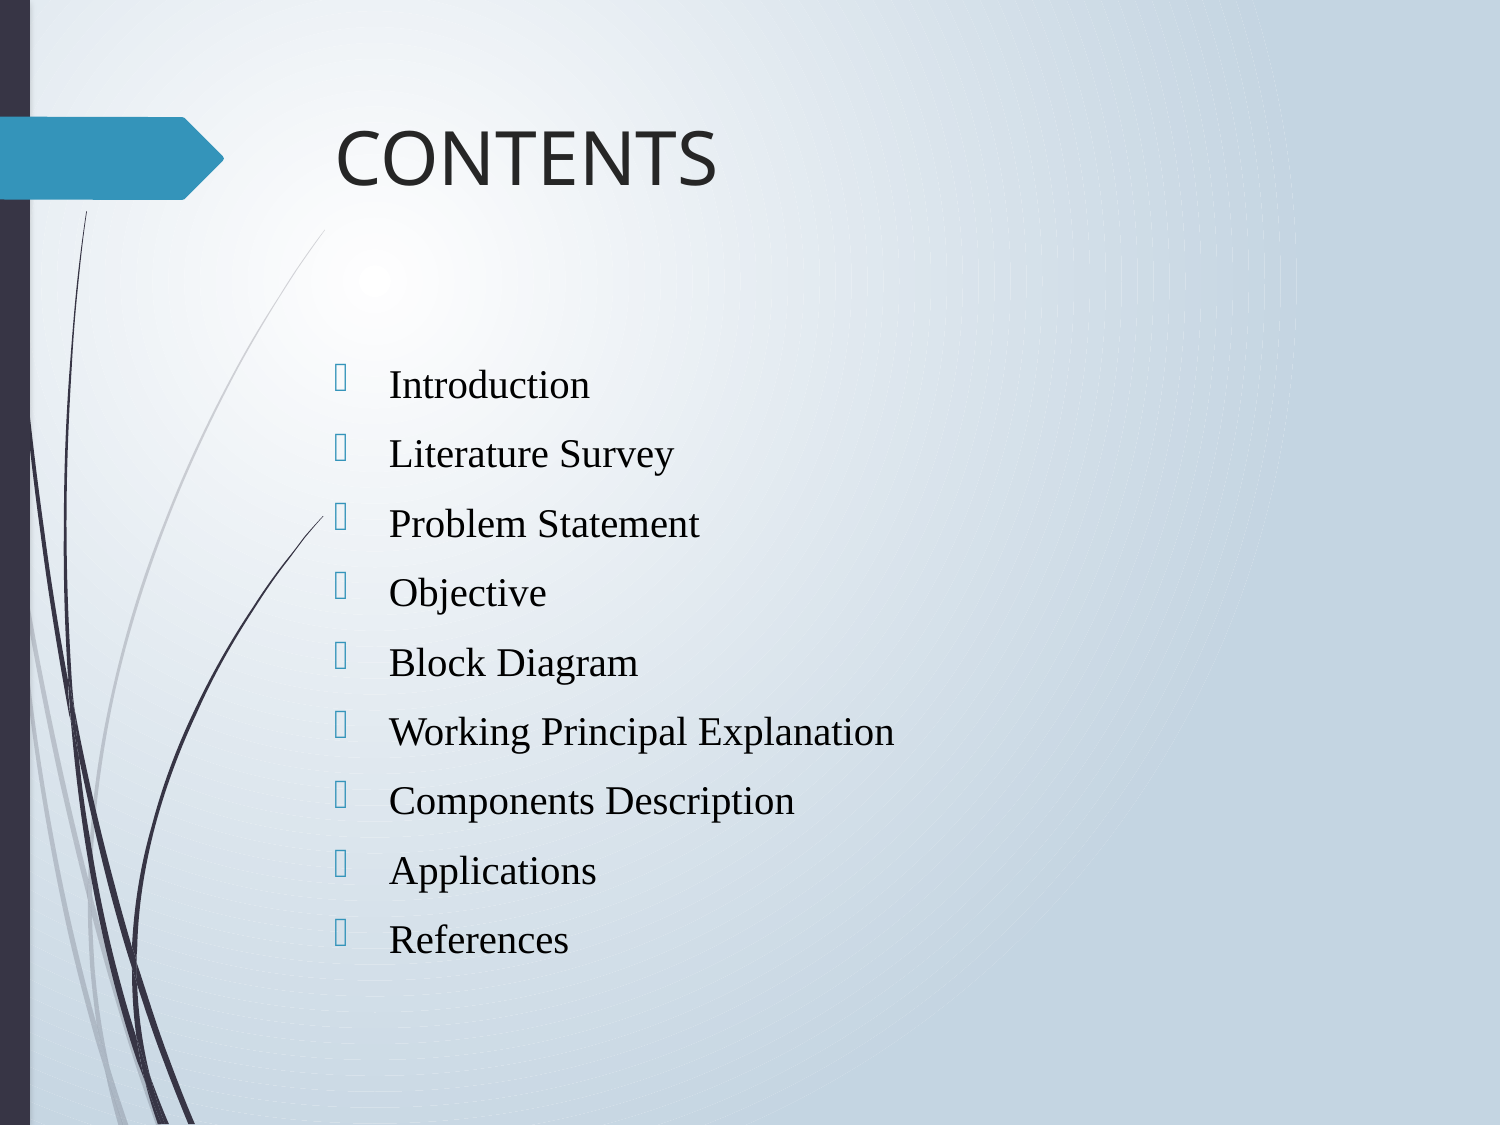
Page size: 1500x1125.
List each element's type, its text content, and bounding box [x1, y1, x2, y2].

list Introduction Literature Survey Problem Statement Objective Block Diagram Working Principal Explanation Components Description Applications References [318, 350, 1400, 970]
title CONTENTS [319, 102, 1400, 313]
